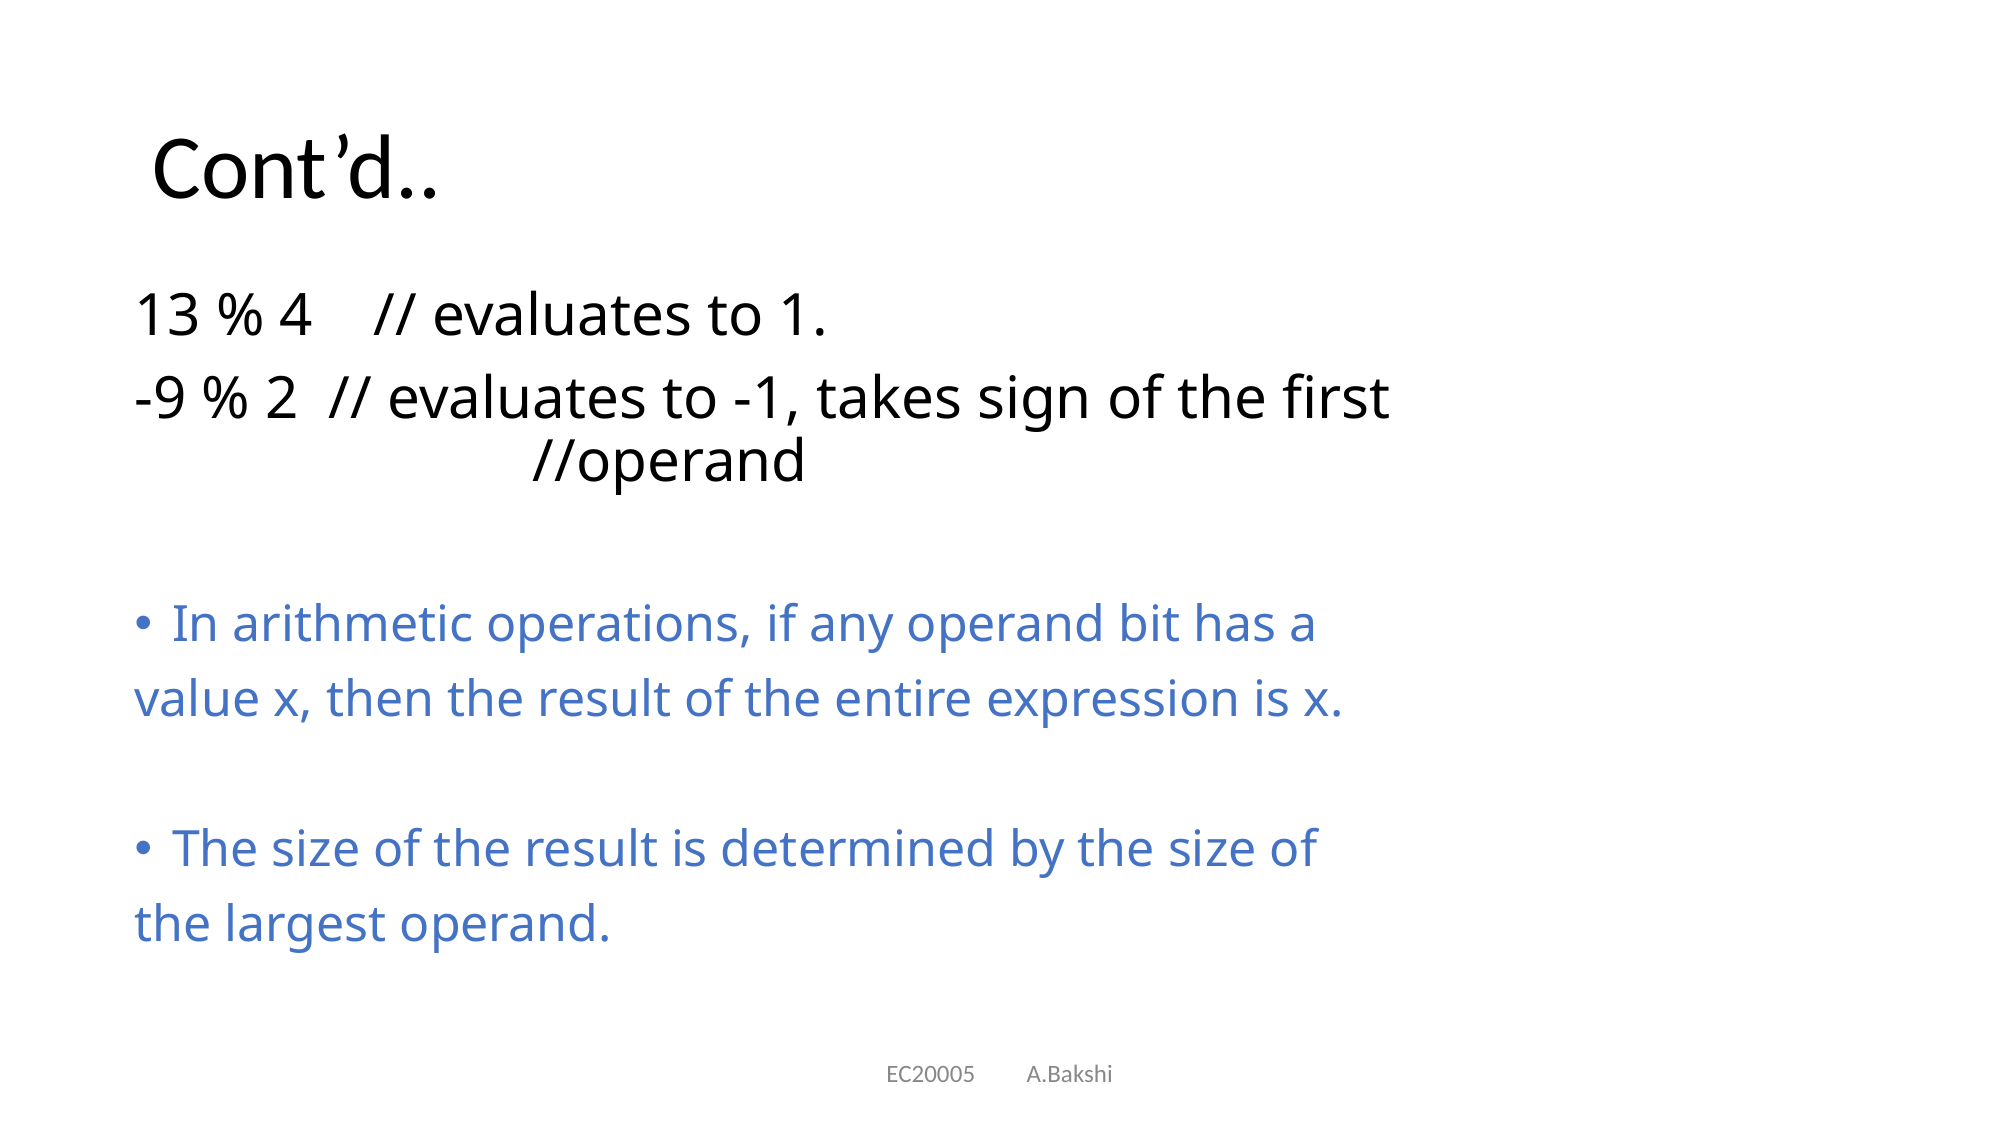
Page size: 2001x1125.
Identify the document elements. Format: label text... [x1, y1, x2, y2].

text_box 13 % 4 // evaluates to 1. -9 % 2 // evaluates to -1, takes sign of the first //operand In arithmetic operations, if any operand bit has a value x, then the result of the entire expression is x. The size of the result is determined by the size of the largest operand. [119, 277, 1508, 1055]
footer EC20005 A.Bakshi [662, 1042, 1338, 1103]
title Cont’d.. [137, 59, 1863, 278]
